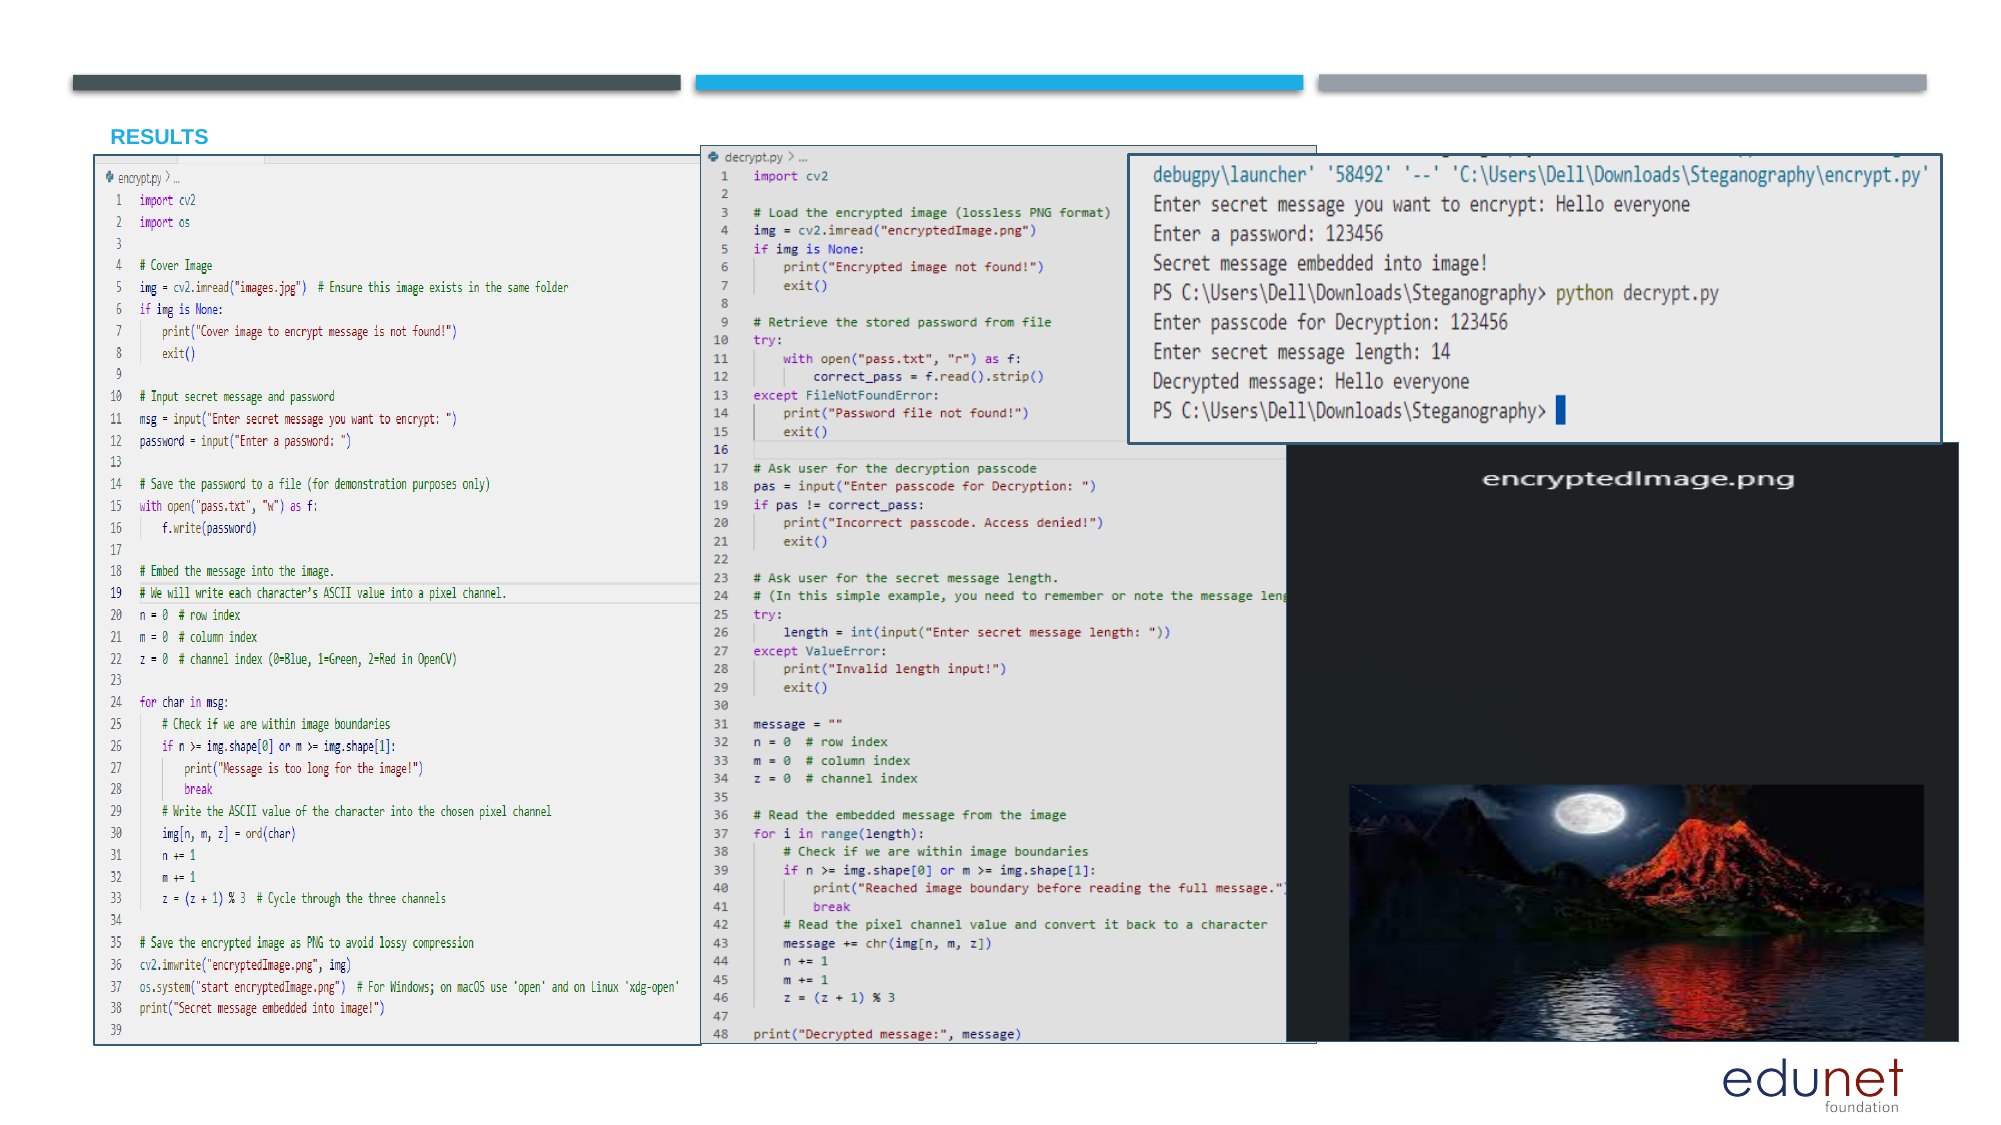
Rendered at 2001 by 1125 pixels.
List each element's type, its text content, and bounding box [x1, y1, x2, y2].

picture [1719, 1056, 1905, 1116]
title Results [95, 115, 1905, 154]
picture [94, 145, 1959, 1045]
